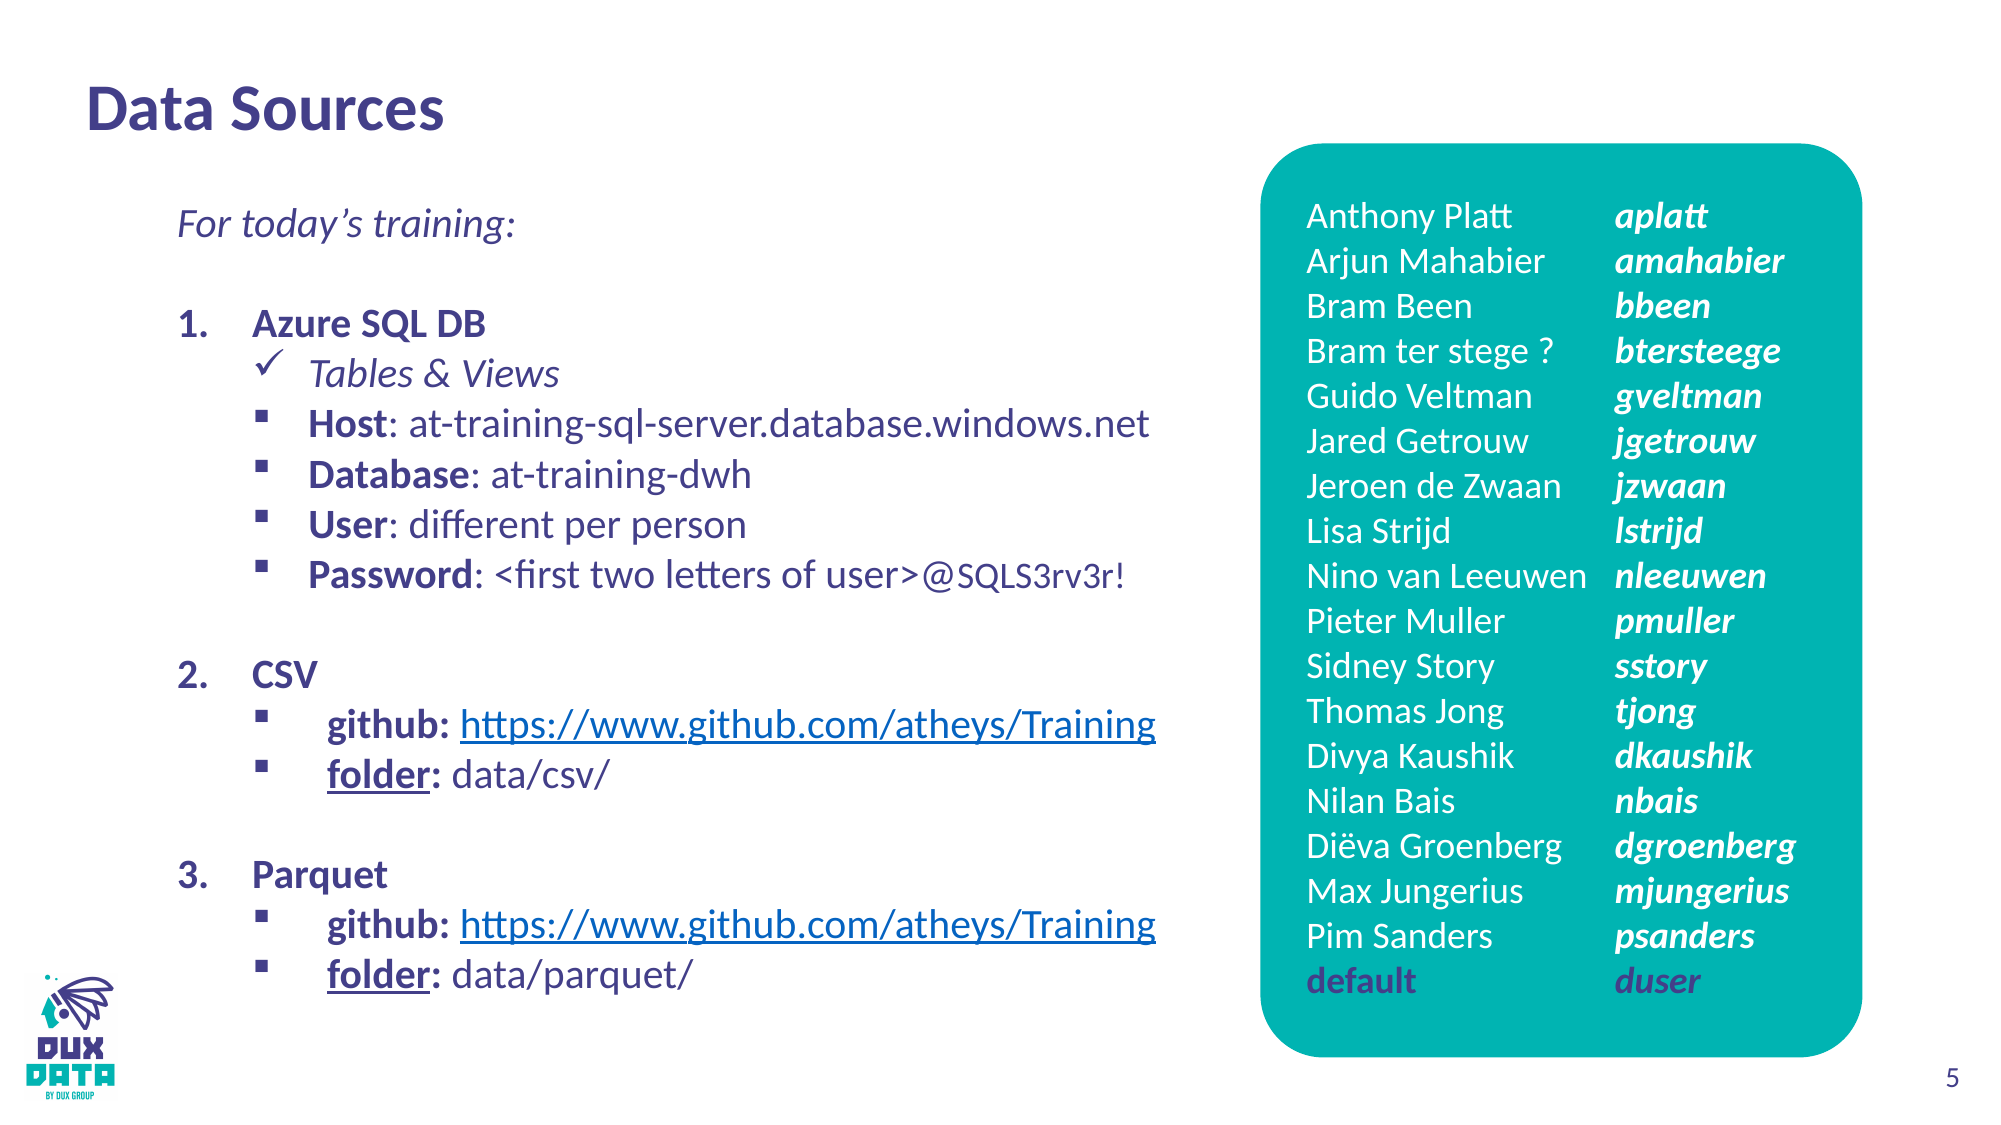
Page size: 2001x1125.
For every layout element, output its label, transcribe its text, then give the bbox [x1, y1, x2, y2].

picture [24, 973, 118, 1101]
text_box Data Sources [71, 56, 573, 152]
text_box For today’s training: Azure SQL DB Tables & Views Host: at-training-sql-server.database.windows.net Database: at-training-dwh User: different per person Password: <first two letters of user>@SQLS3rv3r! CSV github: https://www.github.com/atheys/Training folder: data/csv/ Parquet github: https://www.github.com/atheys/Training folder: data/parquet/ [162, 188, 1260, 1004]
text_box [1260, 143, 1863, 1058]
text_box 5 [1862, 1050, 1975, 1101]
